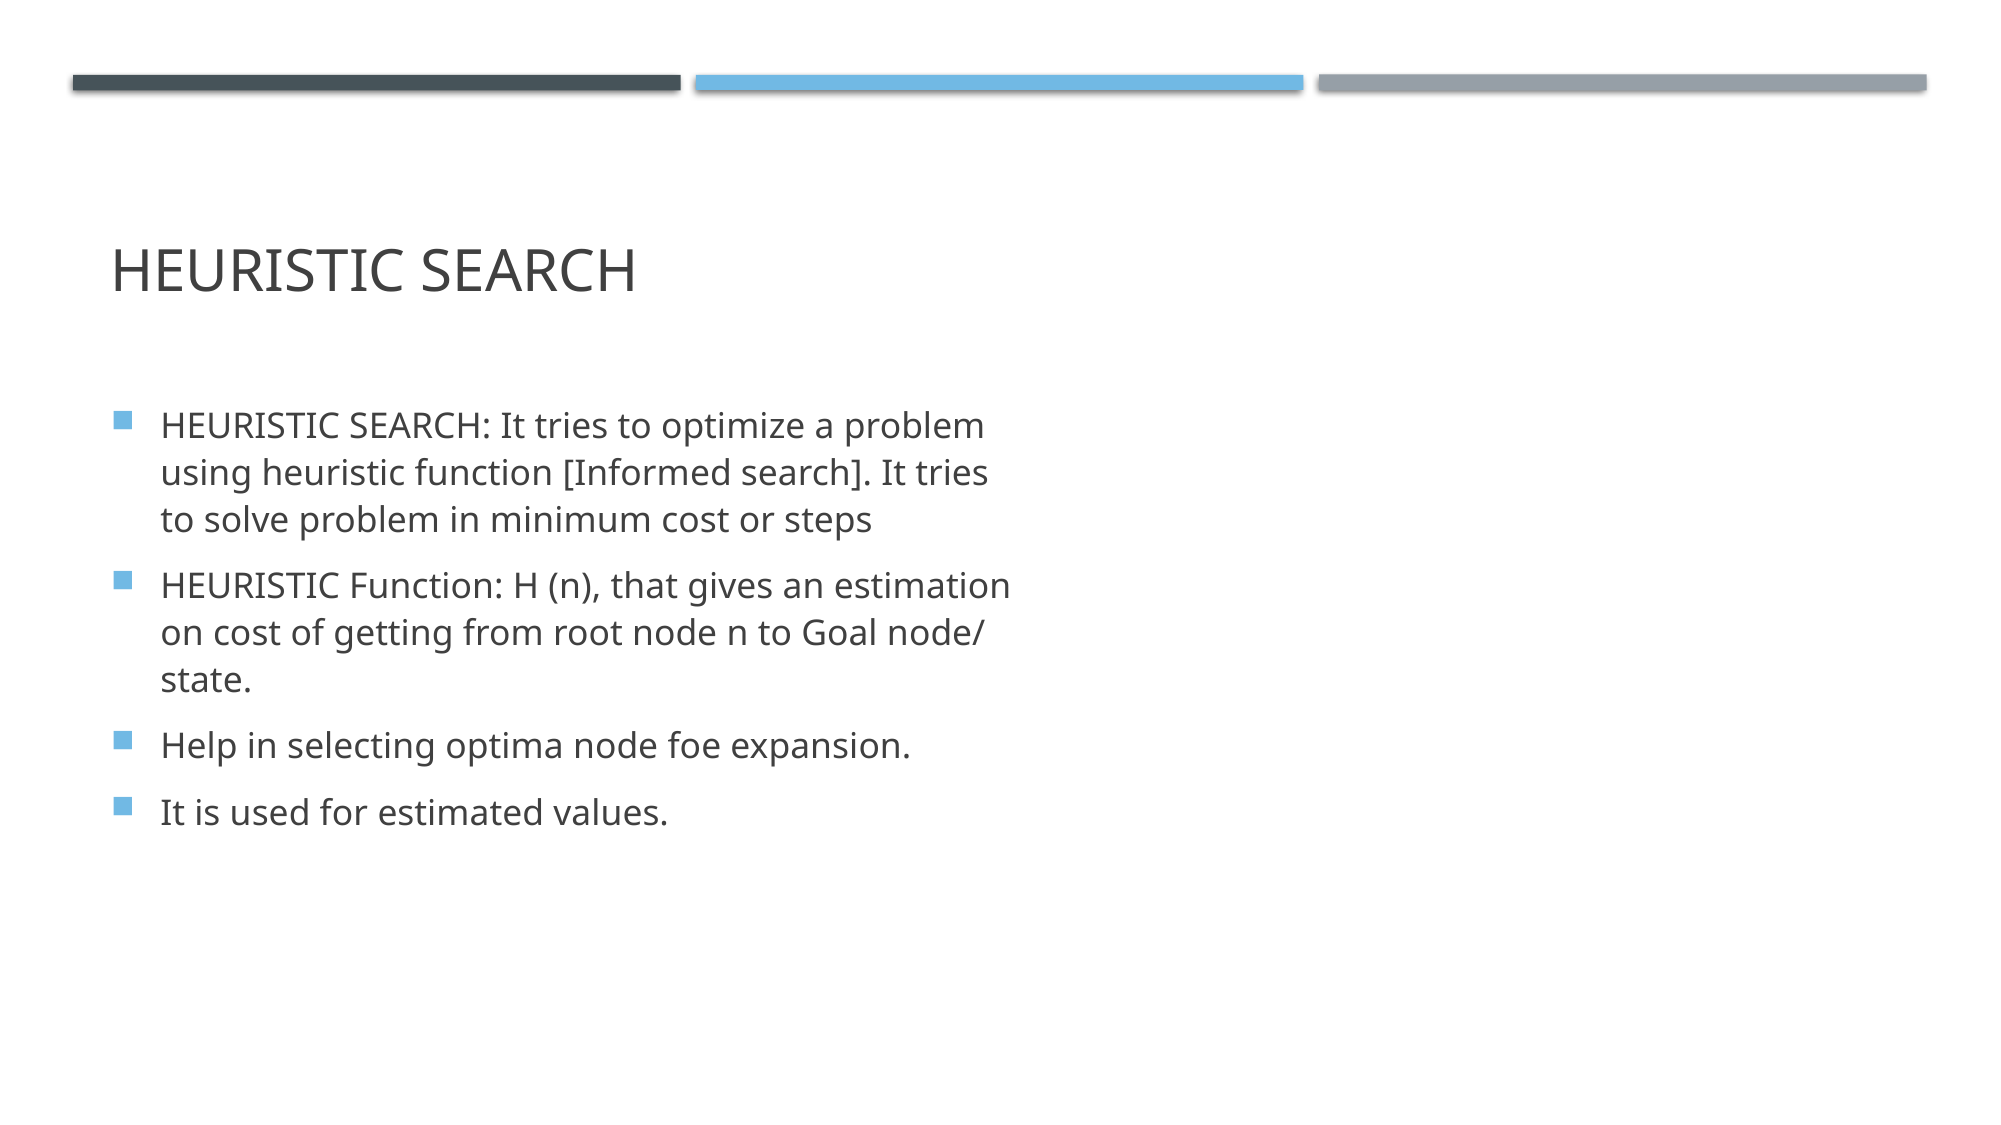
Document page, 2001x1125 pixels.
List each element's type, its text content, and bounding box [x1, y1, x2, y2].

title HEURISTIC SEARCH [95, 115, 1905, 311]
list HEURISTIC SEARCH: It tries to optimize a problem using heuristic function [Informed search]. It tries to solve problem in minimum cost or steps HEURISTIC Function: H (n), that gives an estimation on cost of getting from root node n to Goal node/ state. Help in selecting optima node foe expansion. It is used for estimated values. [95, 383, 1048, 981]
